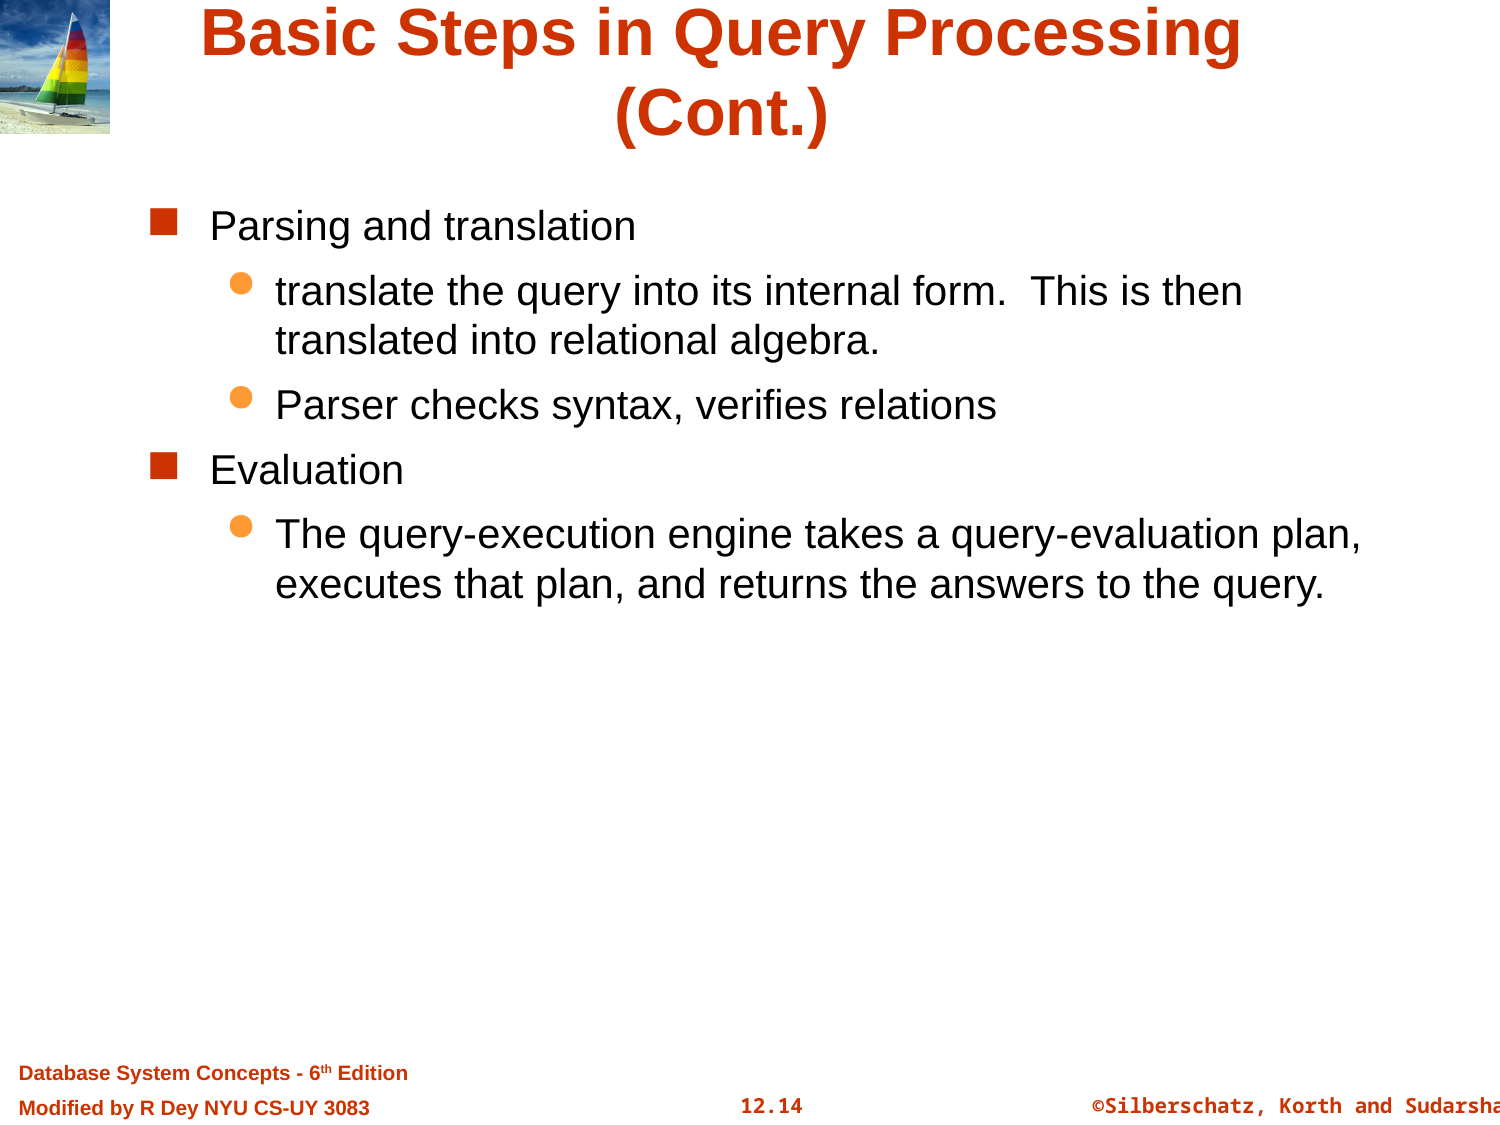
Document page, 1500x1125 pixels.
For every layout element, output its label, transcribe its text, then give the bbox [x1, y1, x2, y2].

title Basic Steps in Query Processing (Cont.) [123, 80, 1321, 157]
list Parsing and translation translate the query into its internal form. This is then translated into relational algebra. Parser checks syntax, verifies relations Evaluation The query-execution engine takes a query-evaluation plan, executes that plan, and returns the answers to the query. [138, 190, 1439, 698]
picture [0, 0, 110, 134]
